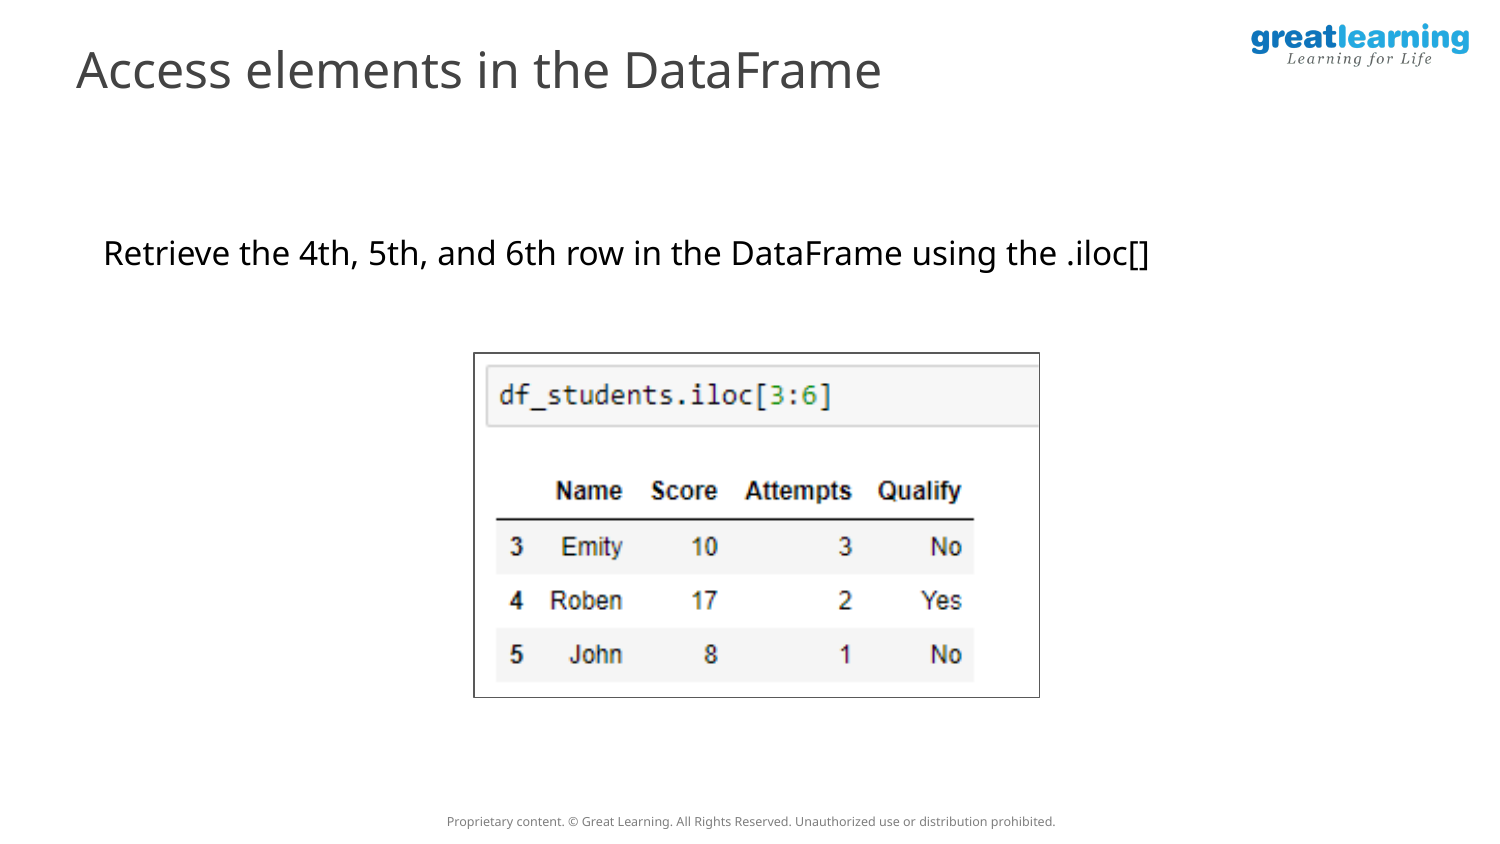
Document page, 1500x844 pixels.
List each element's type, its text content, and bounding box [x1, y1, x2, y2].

text_box Access elements in the DataFrame [61, 23, 1285, 110]
picture [474, 353, 1039, 698]
text_box Retrieve the 4th, 5th, and 6th row in the DataFrame using the .iloc[] [88, 217, 1432, 304]
picture [1285, 23, 1469, 67]
